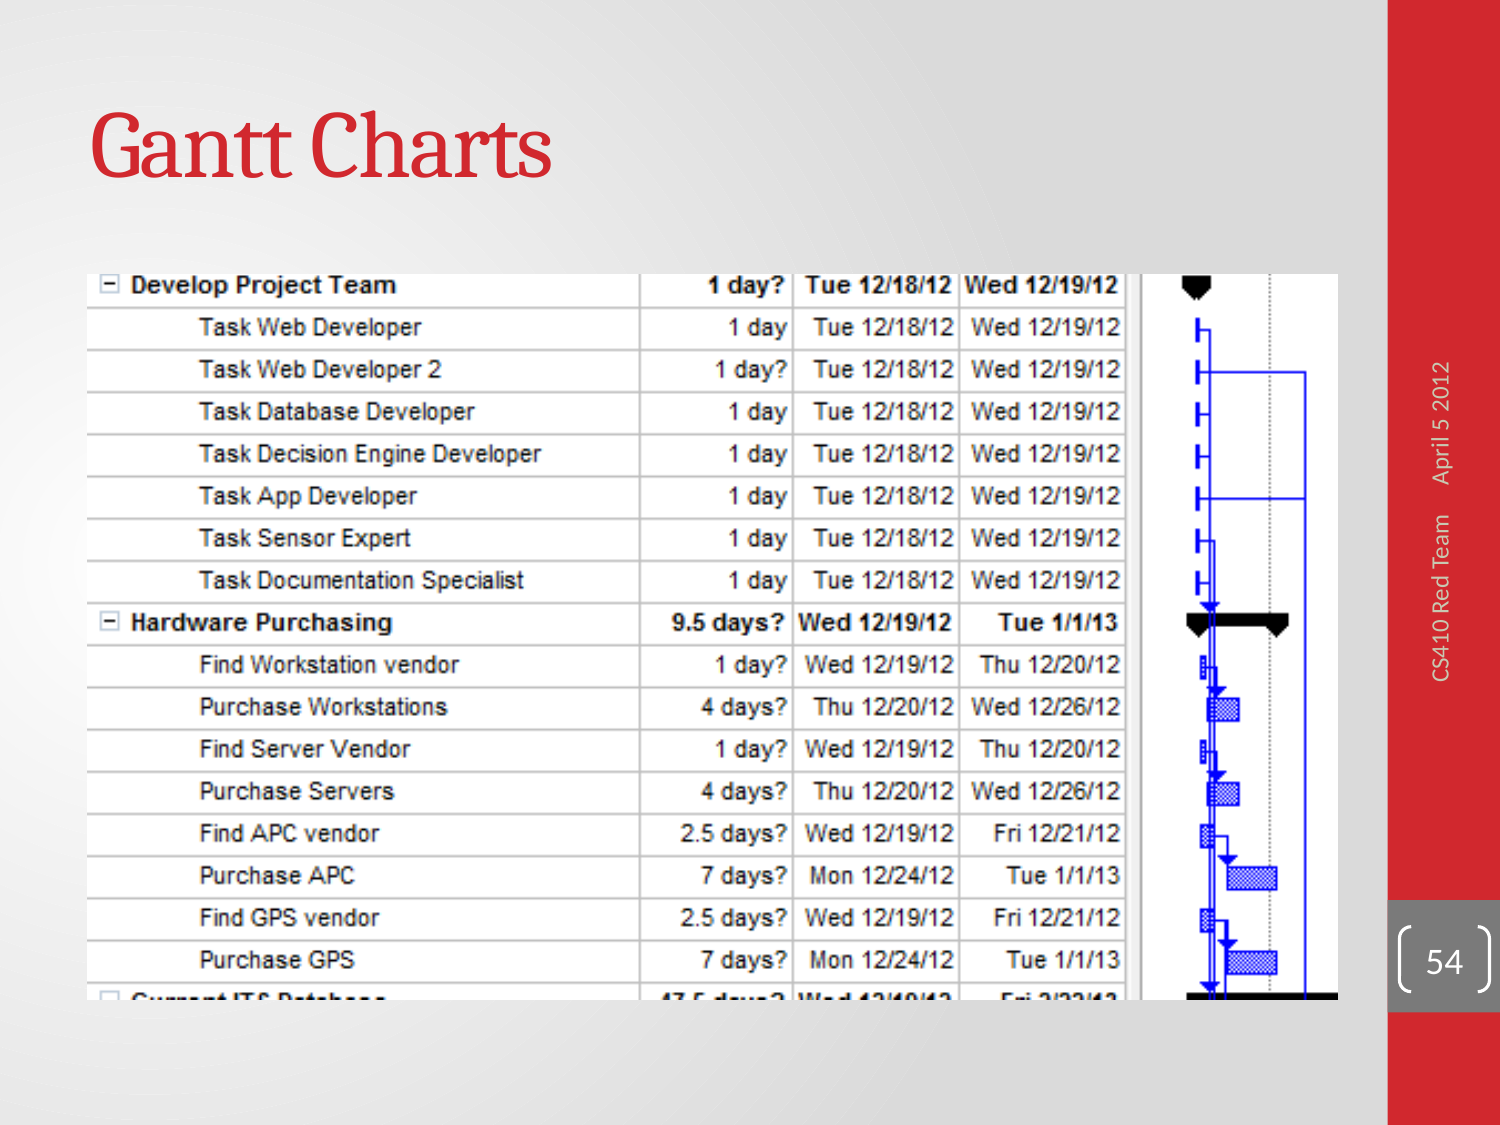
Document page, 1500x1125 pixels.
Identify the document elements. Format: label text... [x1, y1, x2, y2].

footer CS410 Red Team [1408, 500, 1469, 889]
slide_number 54 [1397, 925, 1492, 994]
title Gantt Charts [75, 45, 1325, 233]
picture [86, 274, 1339, 1001]
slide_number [1408, 100, 1469, 500]
